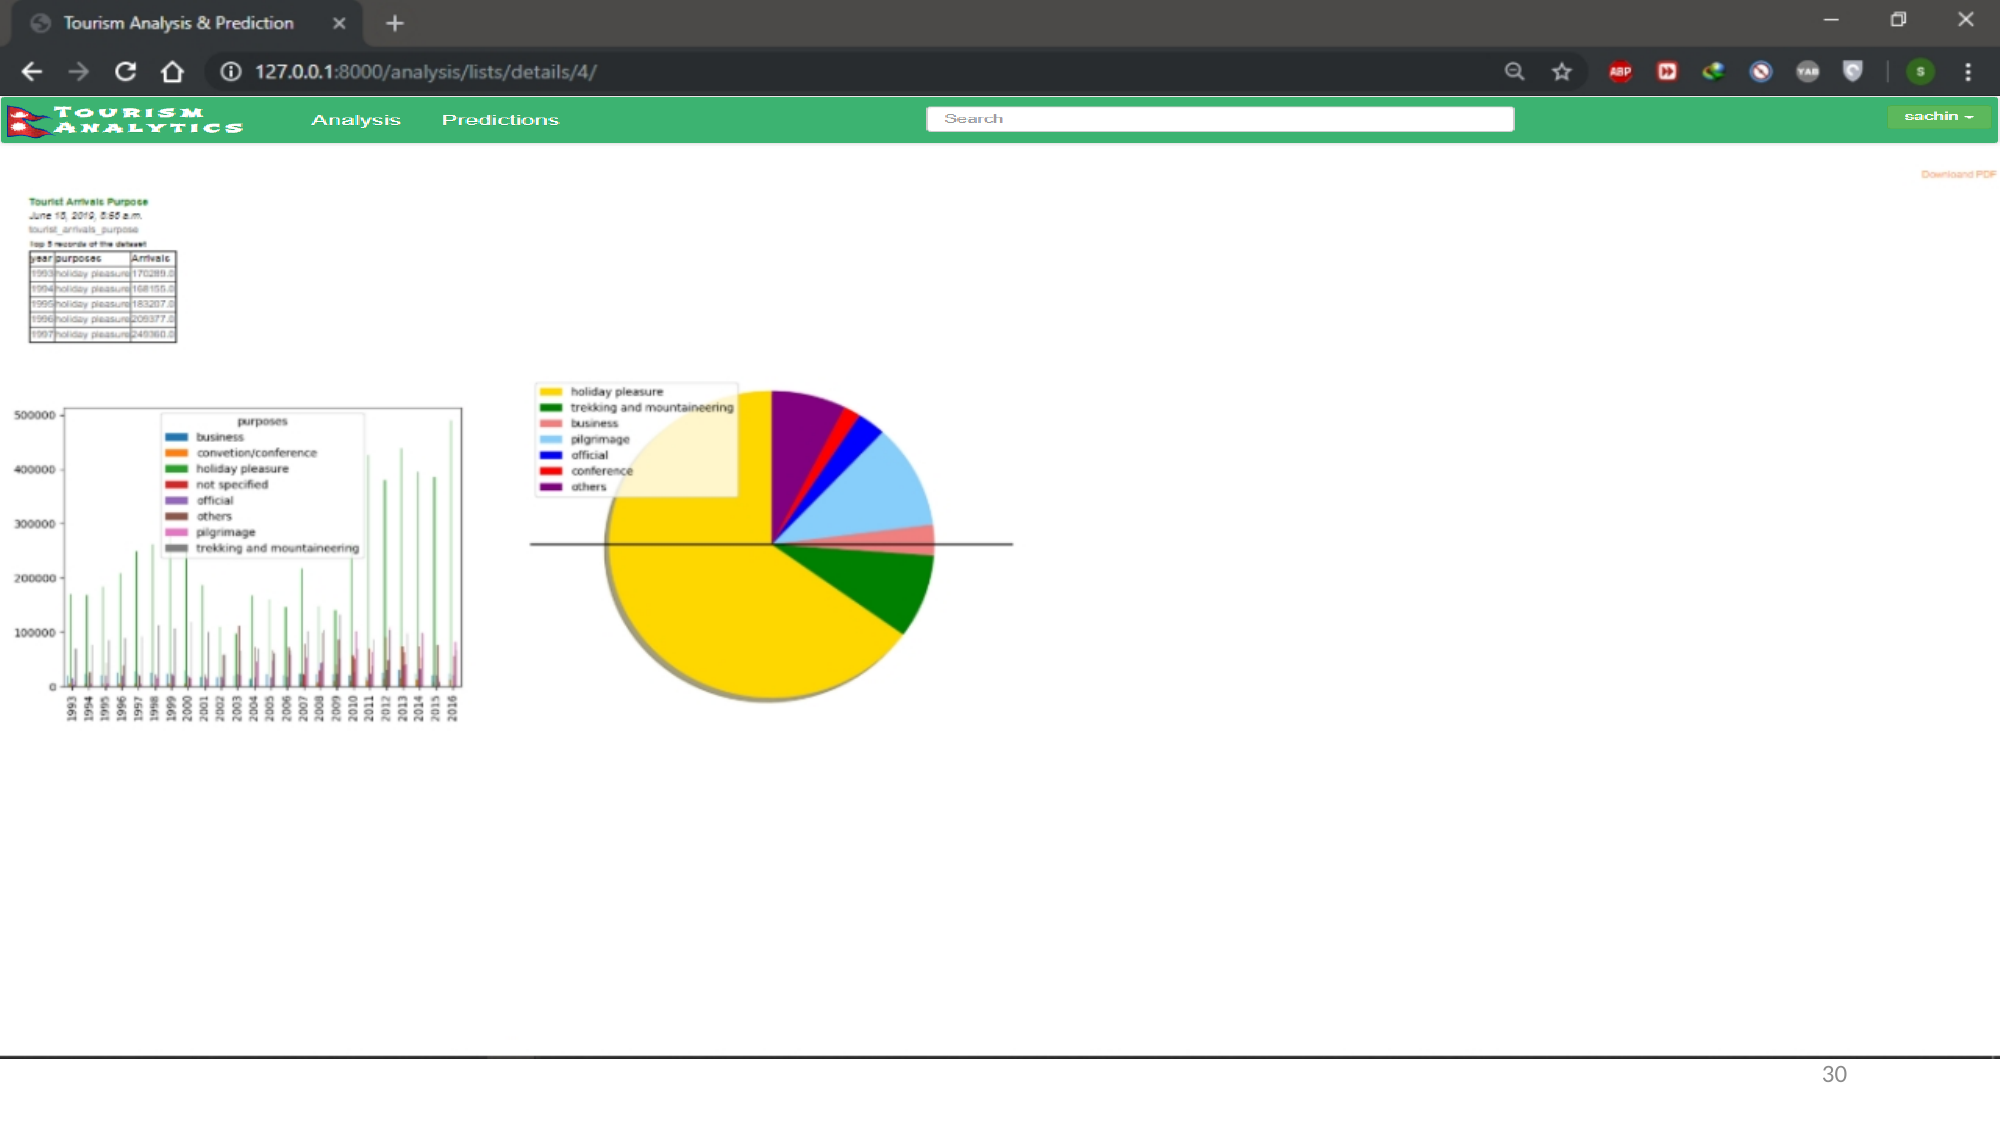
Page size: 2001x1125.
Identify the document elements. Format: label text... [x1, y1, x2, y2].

picture [0, 0, 2000, 1059]
slide_number 30 [1412, 1059, 1863, 1103]
